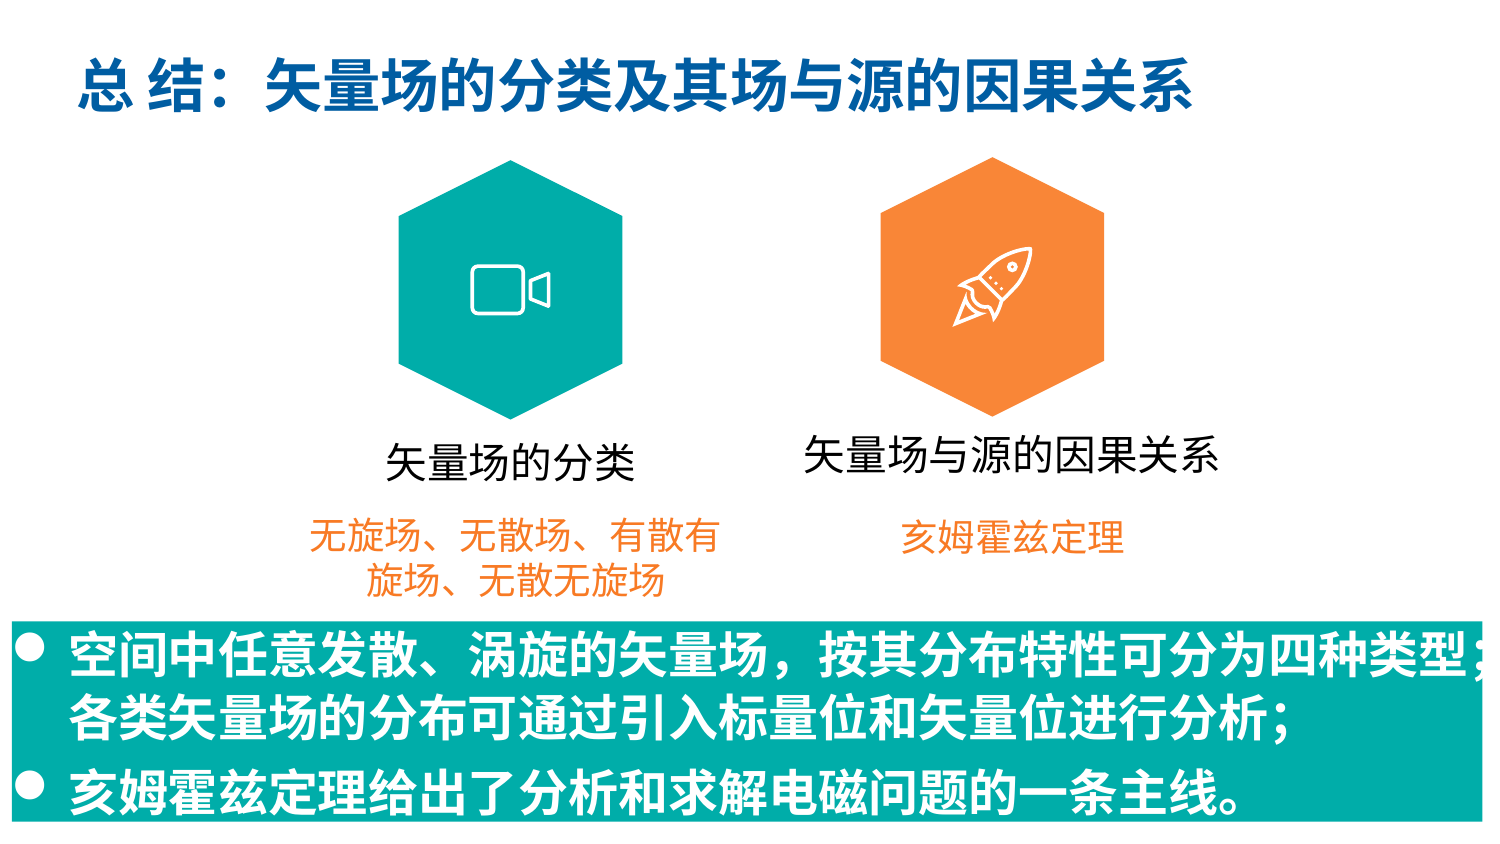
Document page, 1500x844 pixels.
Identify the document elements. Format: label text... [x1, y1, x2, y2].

text_box 空间中任意发散、涡旋的矢量场，按其分布特性可分为四种类型；各类矢量场的分布可通过引入标量位和矢量位进行分析； 亥姆霍兹定理给出了分析和求解电磁问题的一条主线。 [11, 621, 1483, 822]
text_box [291, 159, 741, 612]
text_box 总 结：矢量场的分类及其场与源的因果关系 [61, 43, 1424, 126]
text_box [790, 156, 1235, 568]
